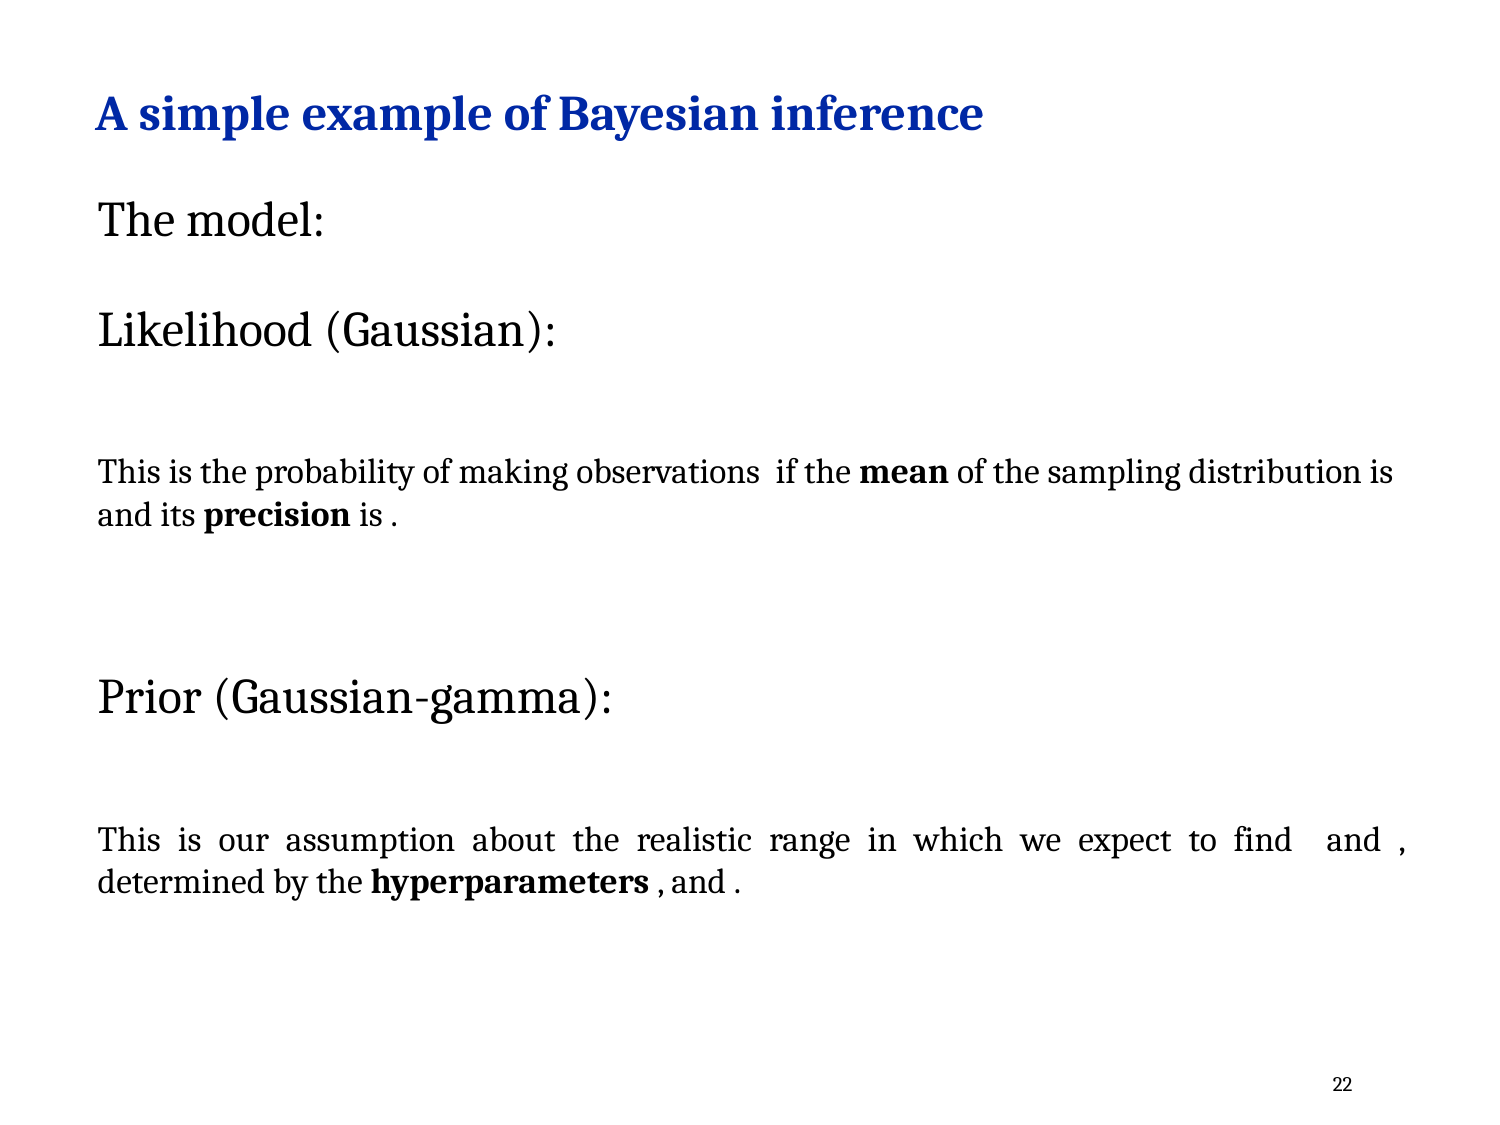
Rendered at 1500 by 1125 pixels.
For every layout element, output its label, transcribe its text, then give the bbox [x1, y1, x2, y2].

slide_number 22 [1222, 1070, 1353, 1106]
text_box A simple example of Bayesian inference [0, 73, 1143, 148]
